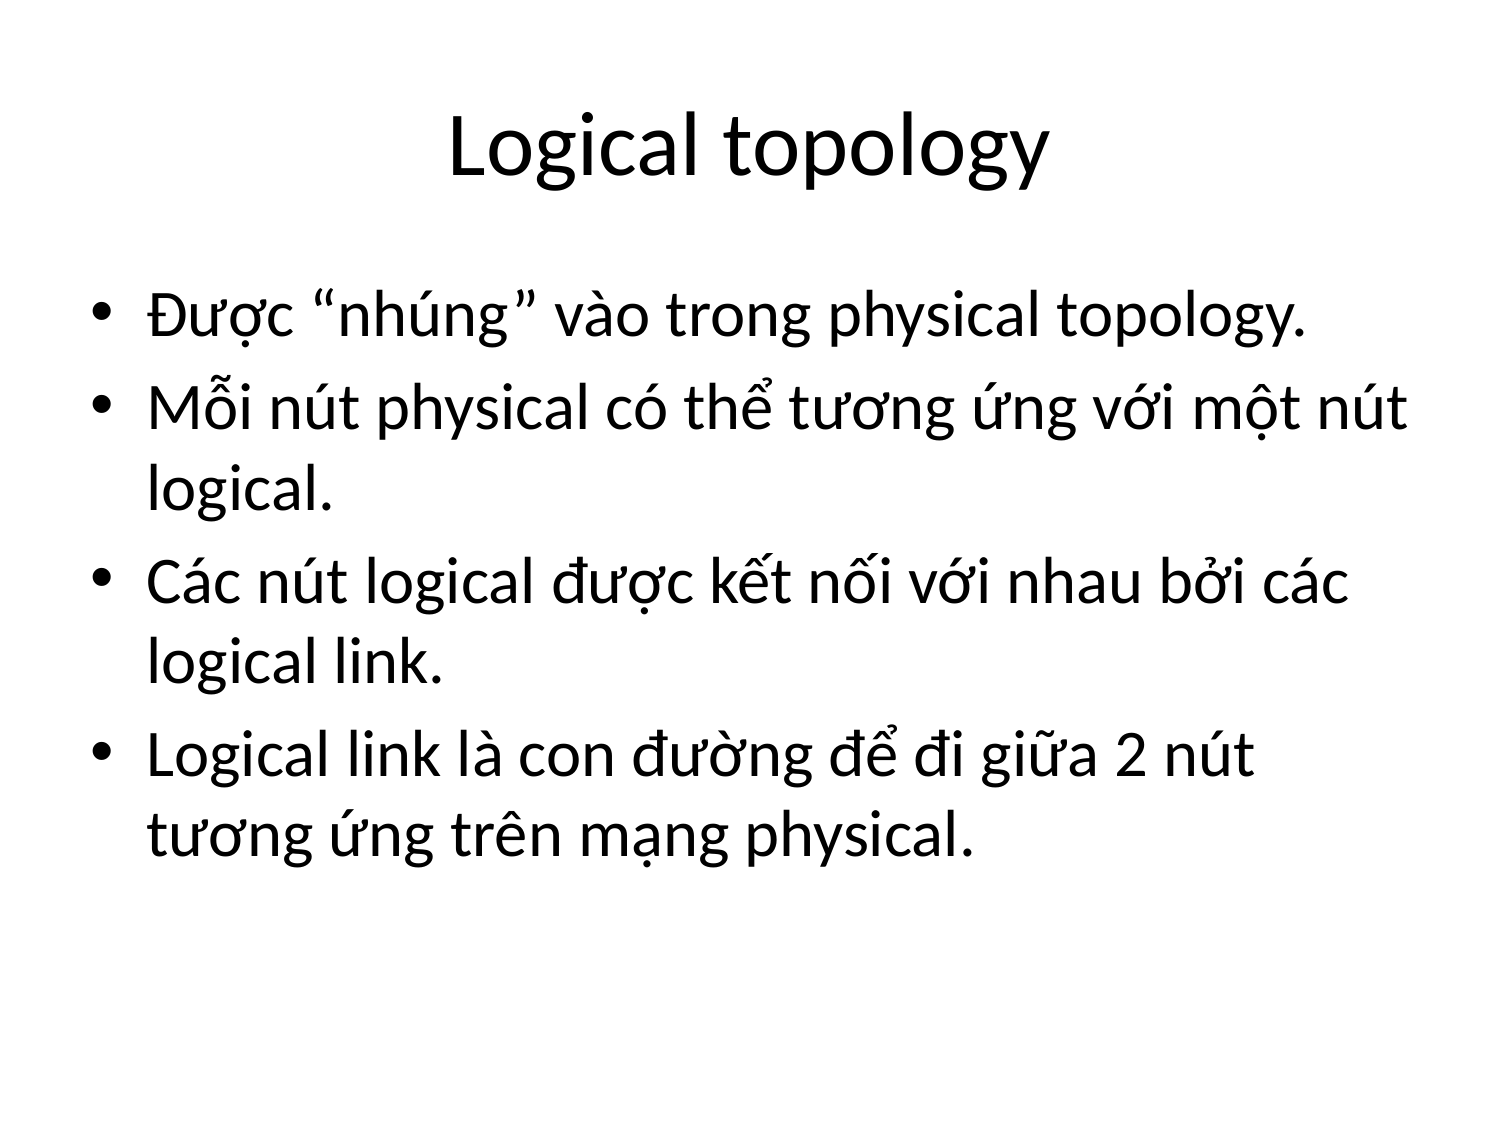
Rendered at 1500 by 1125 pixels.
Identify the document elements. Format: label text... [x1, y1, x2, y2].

list Được “nhúng” vào trong physical topology. Mỗi nút physical có thể tương ứng với một nút logical. Các nút logical được kết nối với nhau bởi các logical link. Logical link là con đường để đi giữa 2 nút tương ứng trên mạng physical. [75, 262, 1425, 1005]
title Logical topology [75, 45, 1425, 233]
